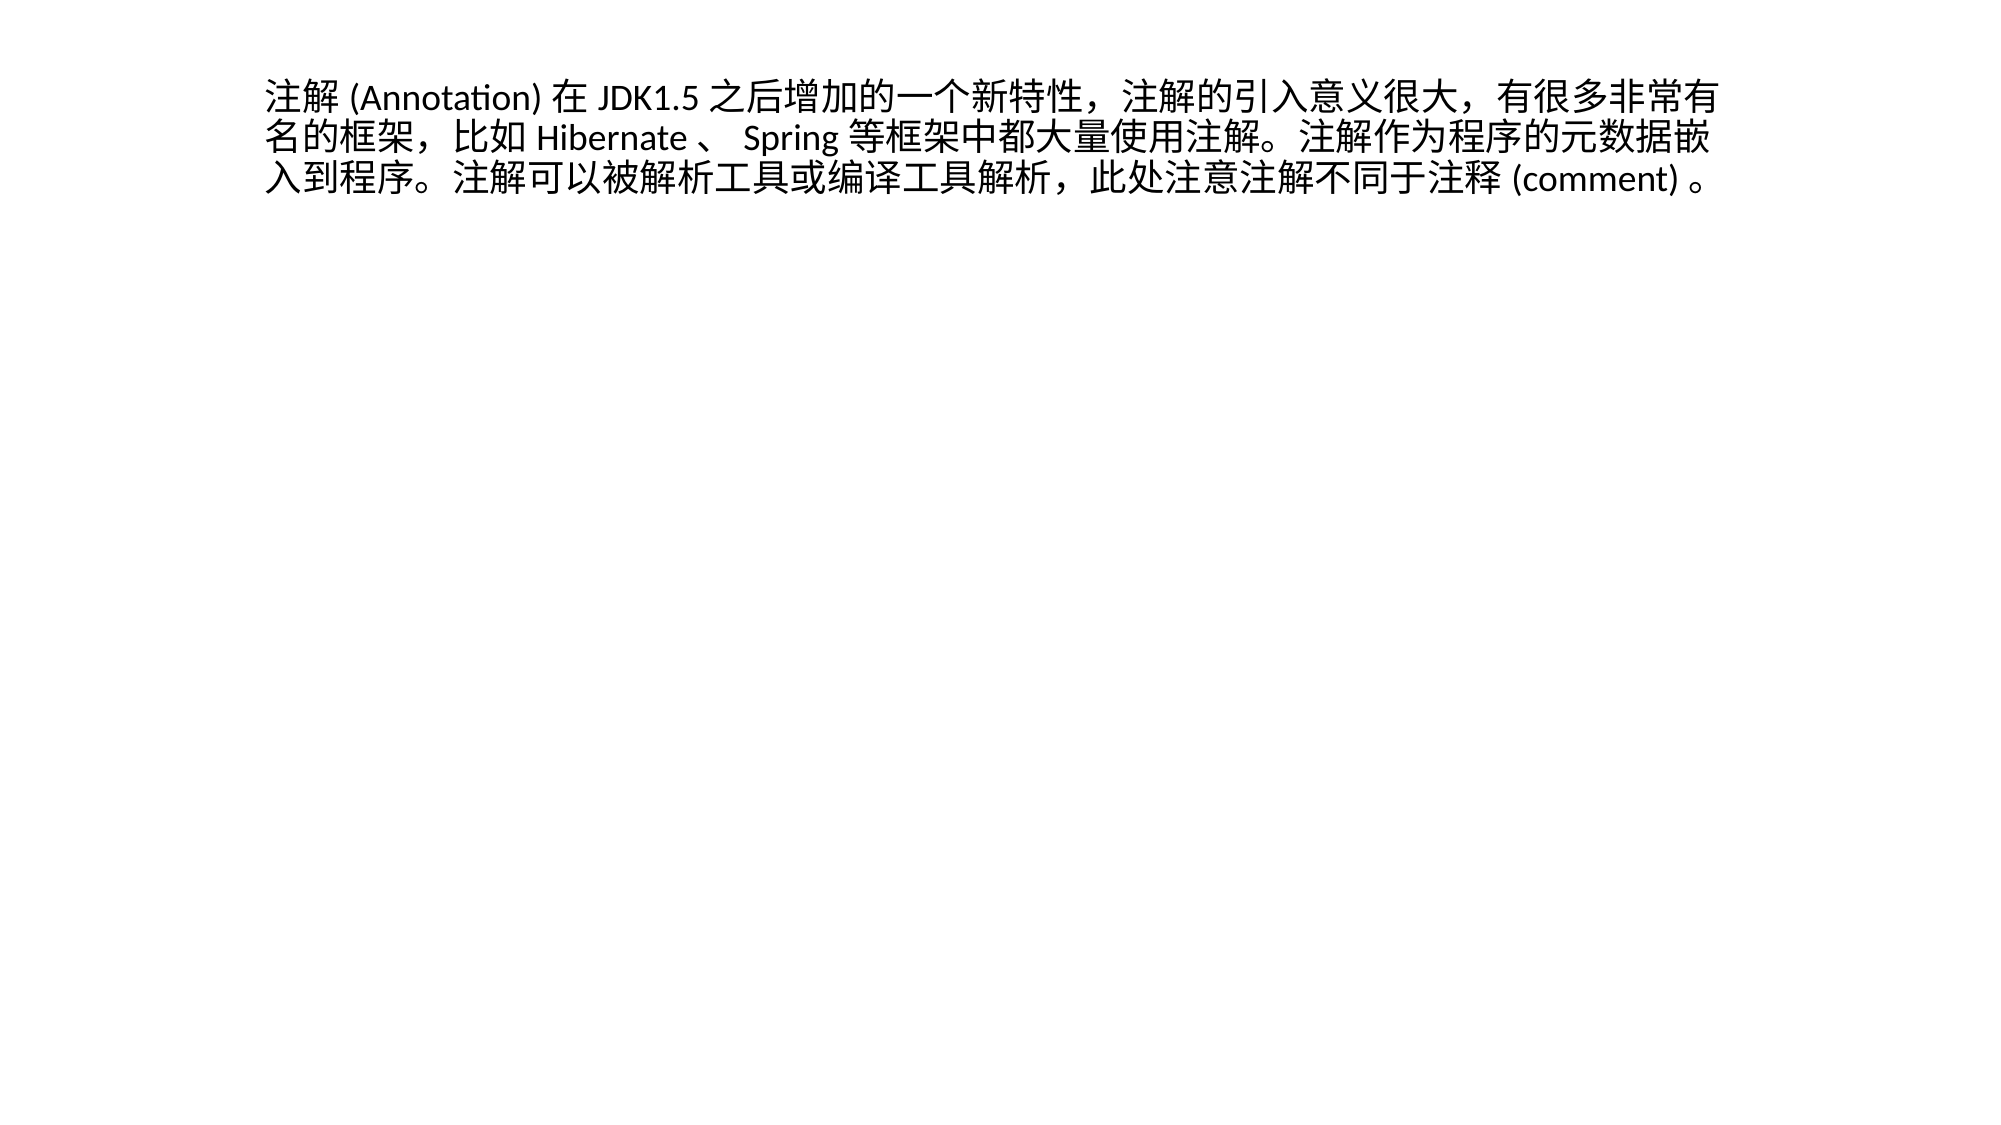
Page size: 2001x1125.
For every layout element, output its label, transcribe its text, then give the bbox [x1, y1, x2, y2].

subtitle 注解(Annotation)在JDK1.5之后增加的一个新特性，注解的引入意义很大，有很多非常有名的框架，比如Hibernate、Spring等框架中都大量使用注解。注解作为程序的元数据嵌入到程序。注解可以被解析工具或编译工具解析，此处注意注解不同于注释(comment)。 [249, 70, 1750, 1077]
